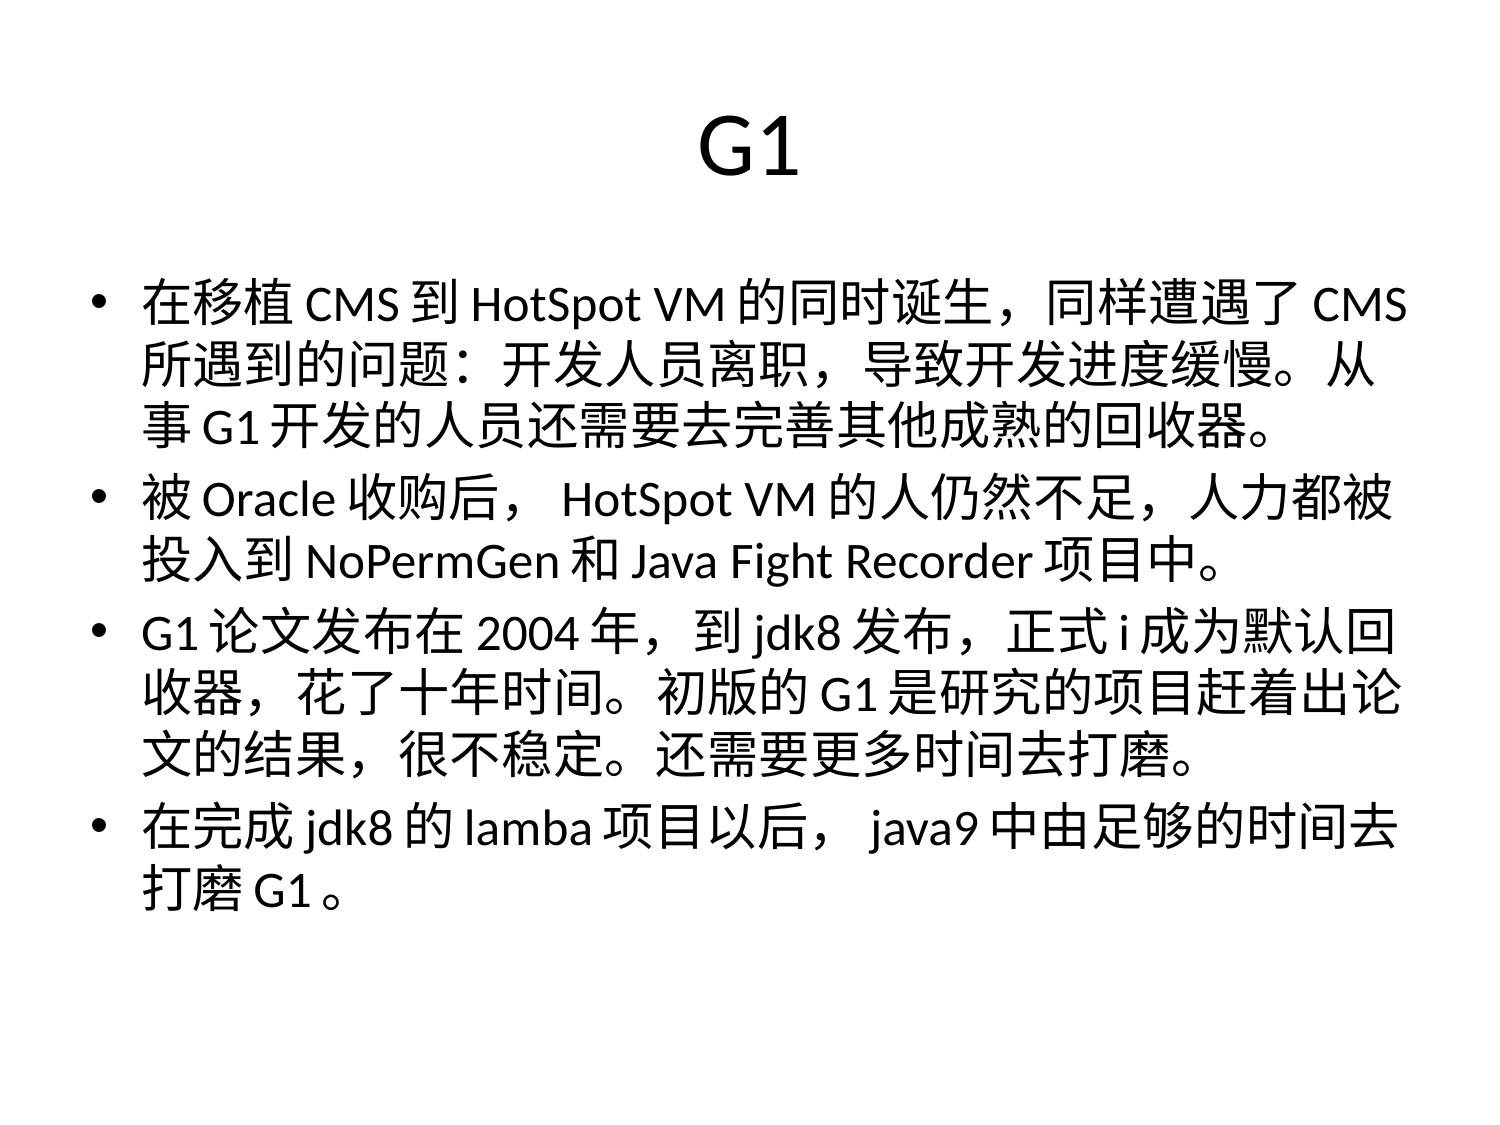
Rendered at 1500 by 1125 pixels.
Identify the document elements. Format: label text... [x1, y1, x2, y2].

title G1 [75, 45, 1425, 233]
list 在移植CMS到HotSpot VM的同时诞生，同样遭遇了CMS所遇到的问题：开发人员离职，导致开发进度缓慢。从事G1开发的人员还需要去完善其他成熟的回收器。 被Oracle收购后，HotSpot VM的人仍然不足，人力都被投入到NoPermGen和Java Fight Recorder项目中。 G1论文发布在2004年，到jdk8发布，正式i成为默认回收器，花了十年时间。初版的G1是研究的项目赶着出论文的结果，很不稳定。还需要更多时间去打磨。 在完成jdk8的lamba项目以后，java9中由足够的时间去打磨G1。 [75, 262, 1425, 1005]
